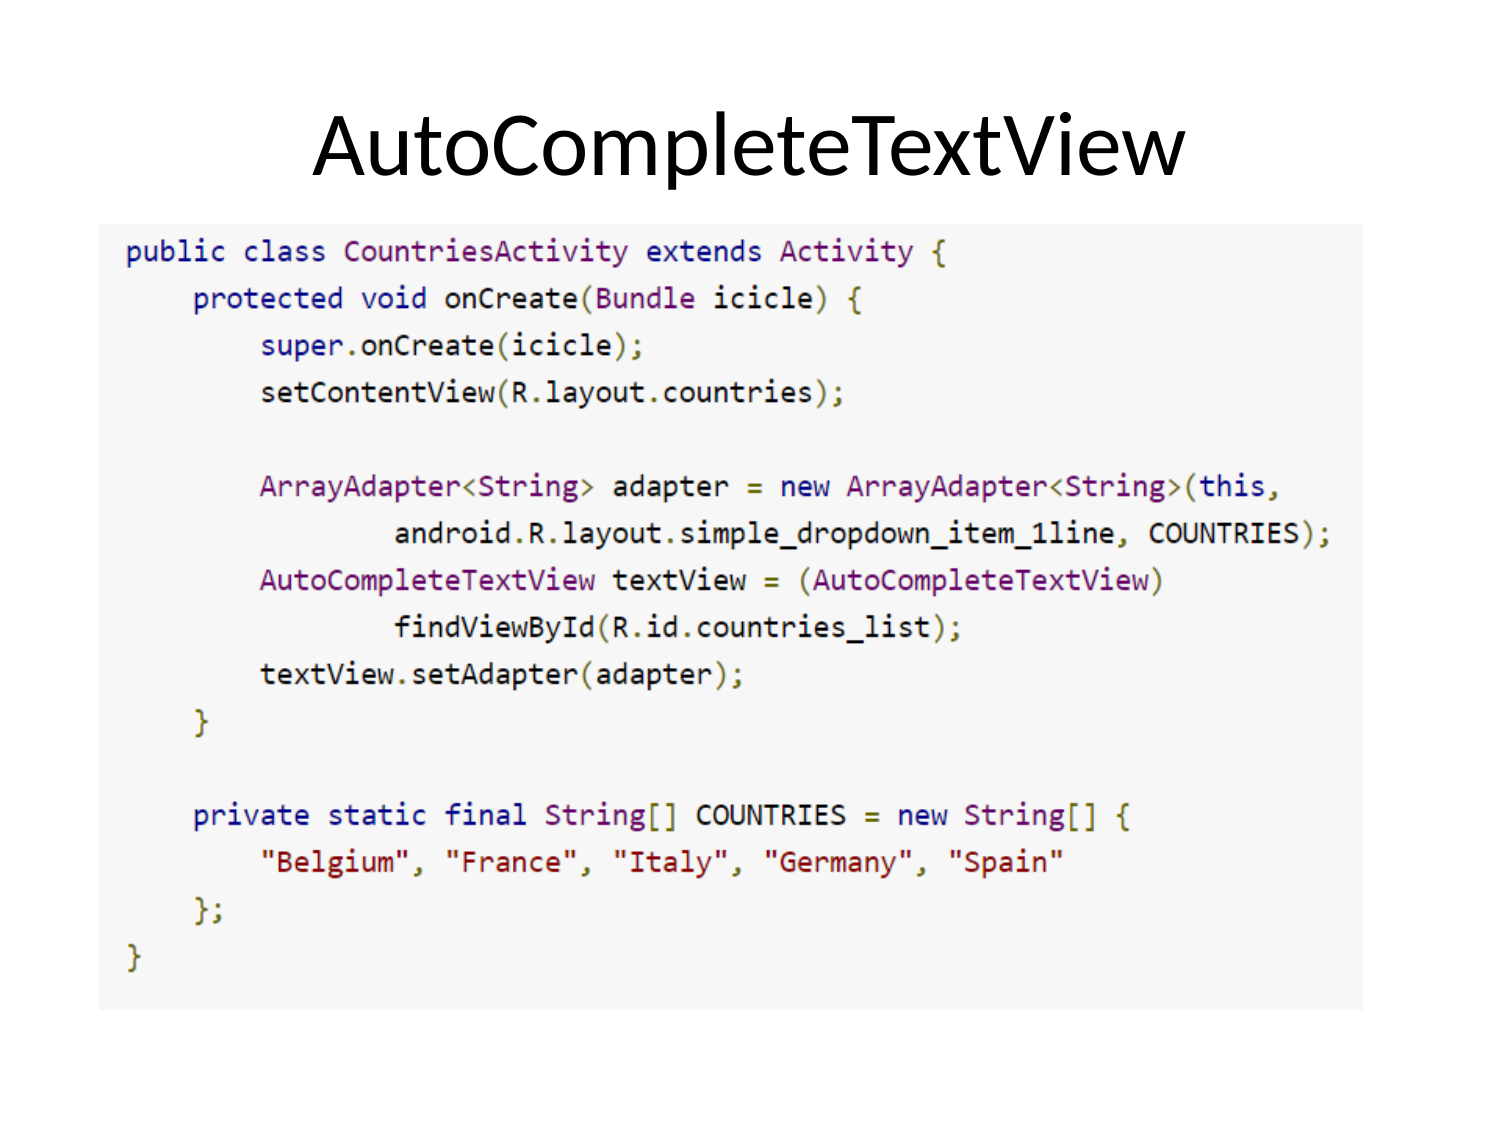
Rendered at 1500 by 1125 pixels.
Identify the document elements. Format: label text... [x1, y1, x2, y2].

picture [99, 224, 1363, 1010]
title AutoCompleteTextView [75, 45, 1425, 233]
